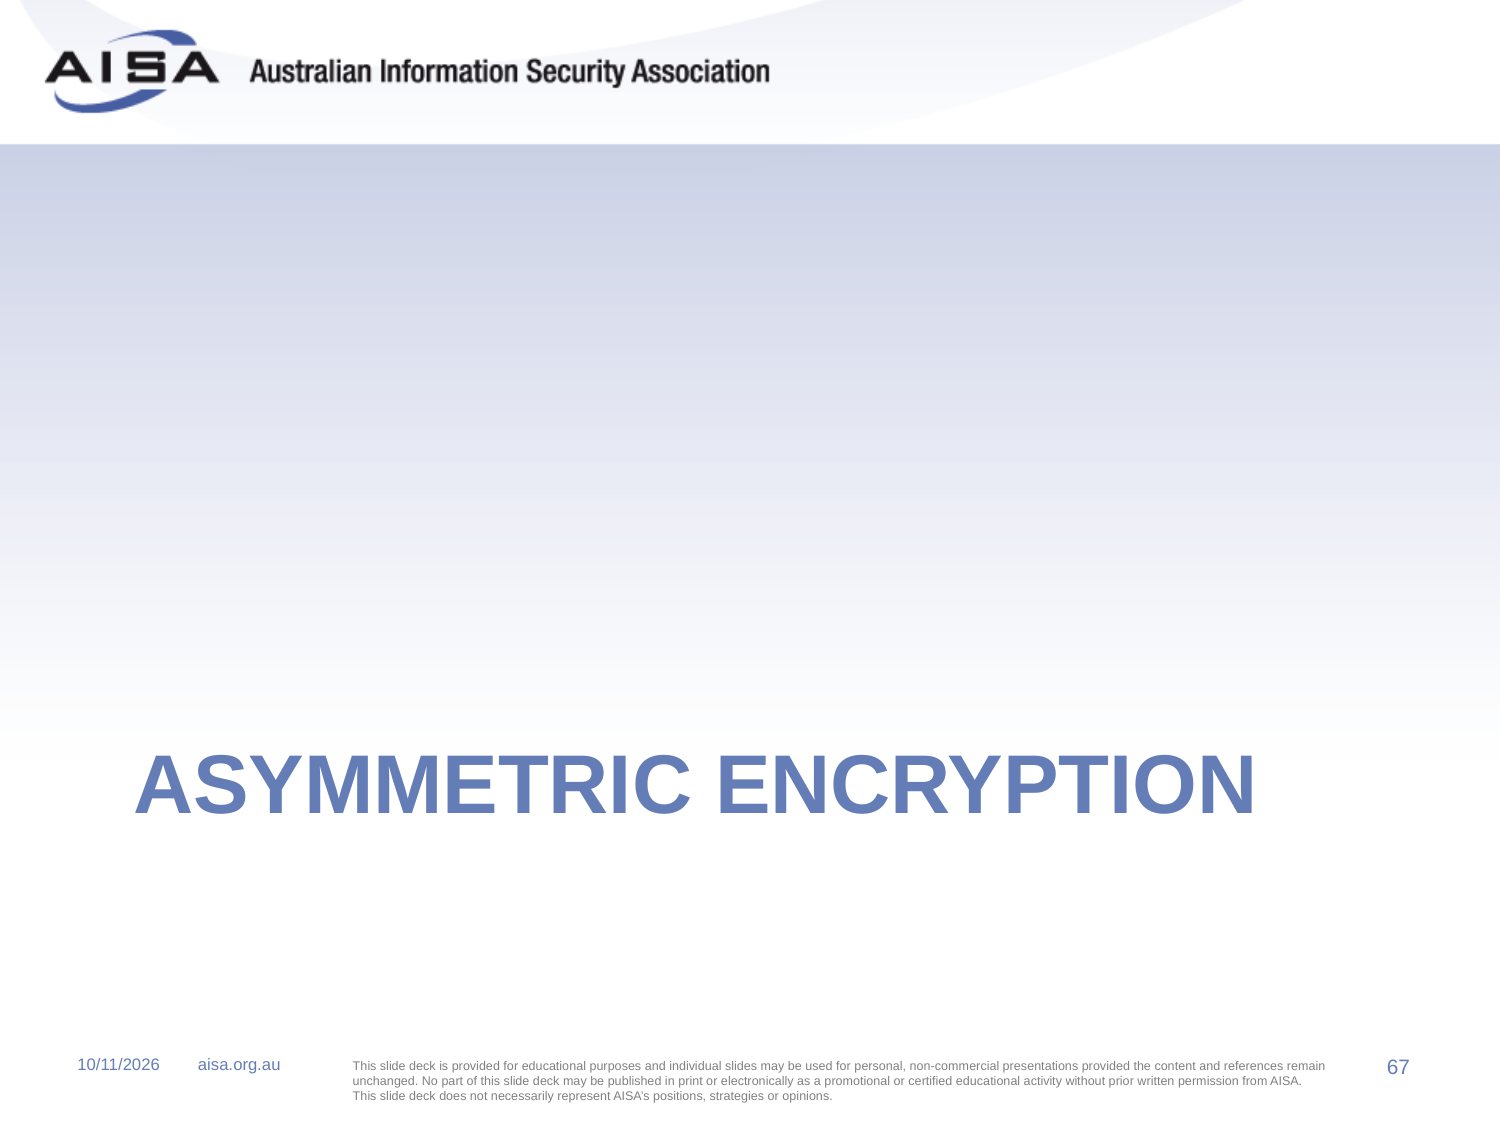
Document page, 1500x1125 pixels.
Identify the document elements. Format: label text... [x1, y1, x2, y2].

picture [0, 0, 1500, 1125]
title Asymmetric Encryption [118, 722, 1394, 947]
